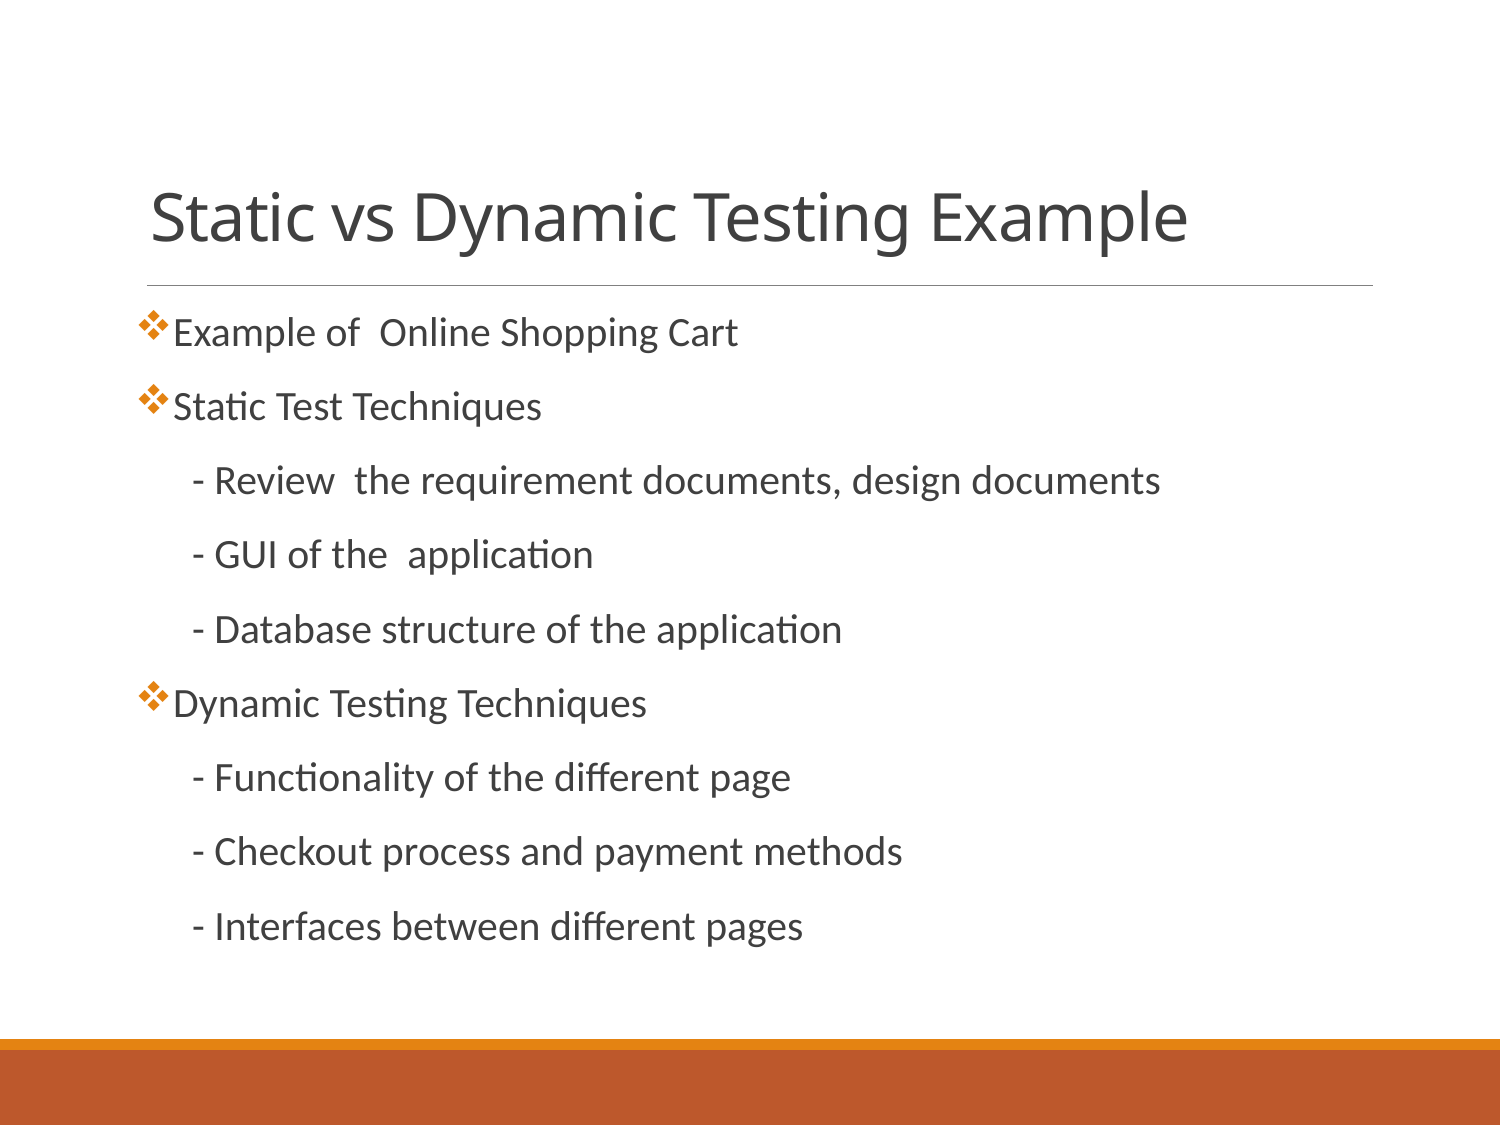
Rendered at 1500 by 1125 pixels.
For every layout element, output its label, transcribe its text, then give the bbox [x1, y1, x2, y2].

title Static vs Dynamic Testing Example [135, 24, 1373, 263]
list Example of Online Shopping Cart Static Test Techniques - Review the requirement documents, design documents - GUI of the application - Database structure of the application Dynamic Testing Techniques - Functionality of the different page - Checkout process and payment methods - Interfaces between different pages [135, 302, 1373, 963]
